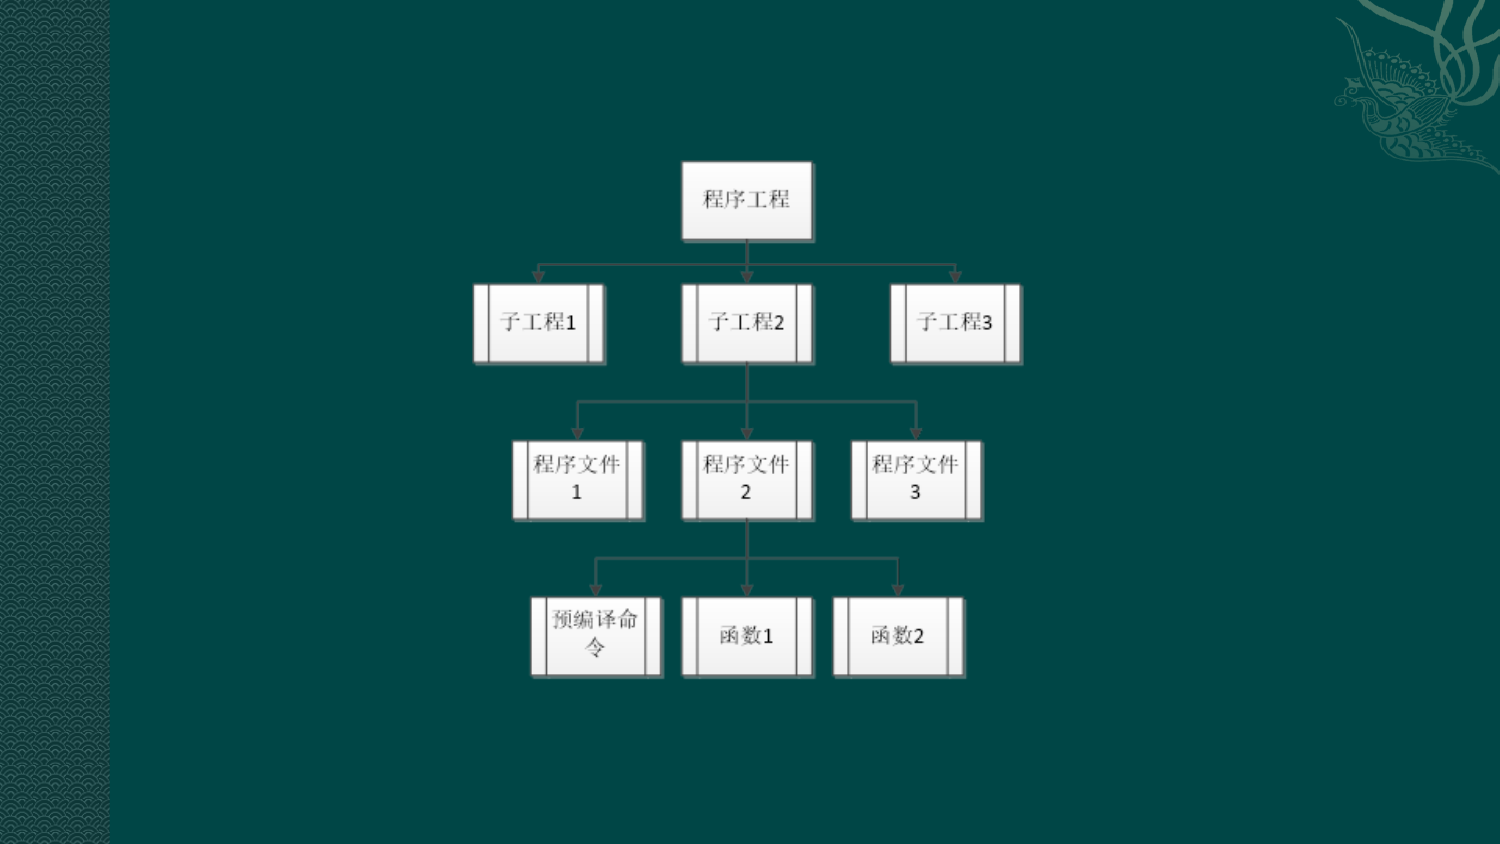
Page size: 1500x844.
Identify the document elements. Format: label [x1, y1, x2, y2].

picture [470, 159, 1030, 684]
picture [0, 0, 110, 844]
